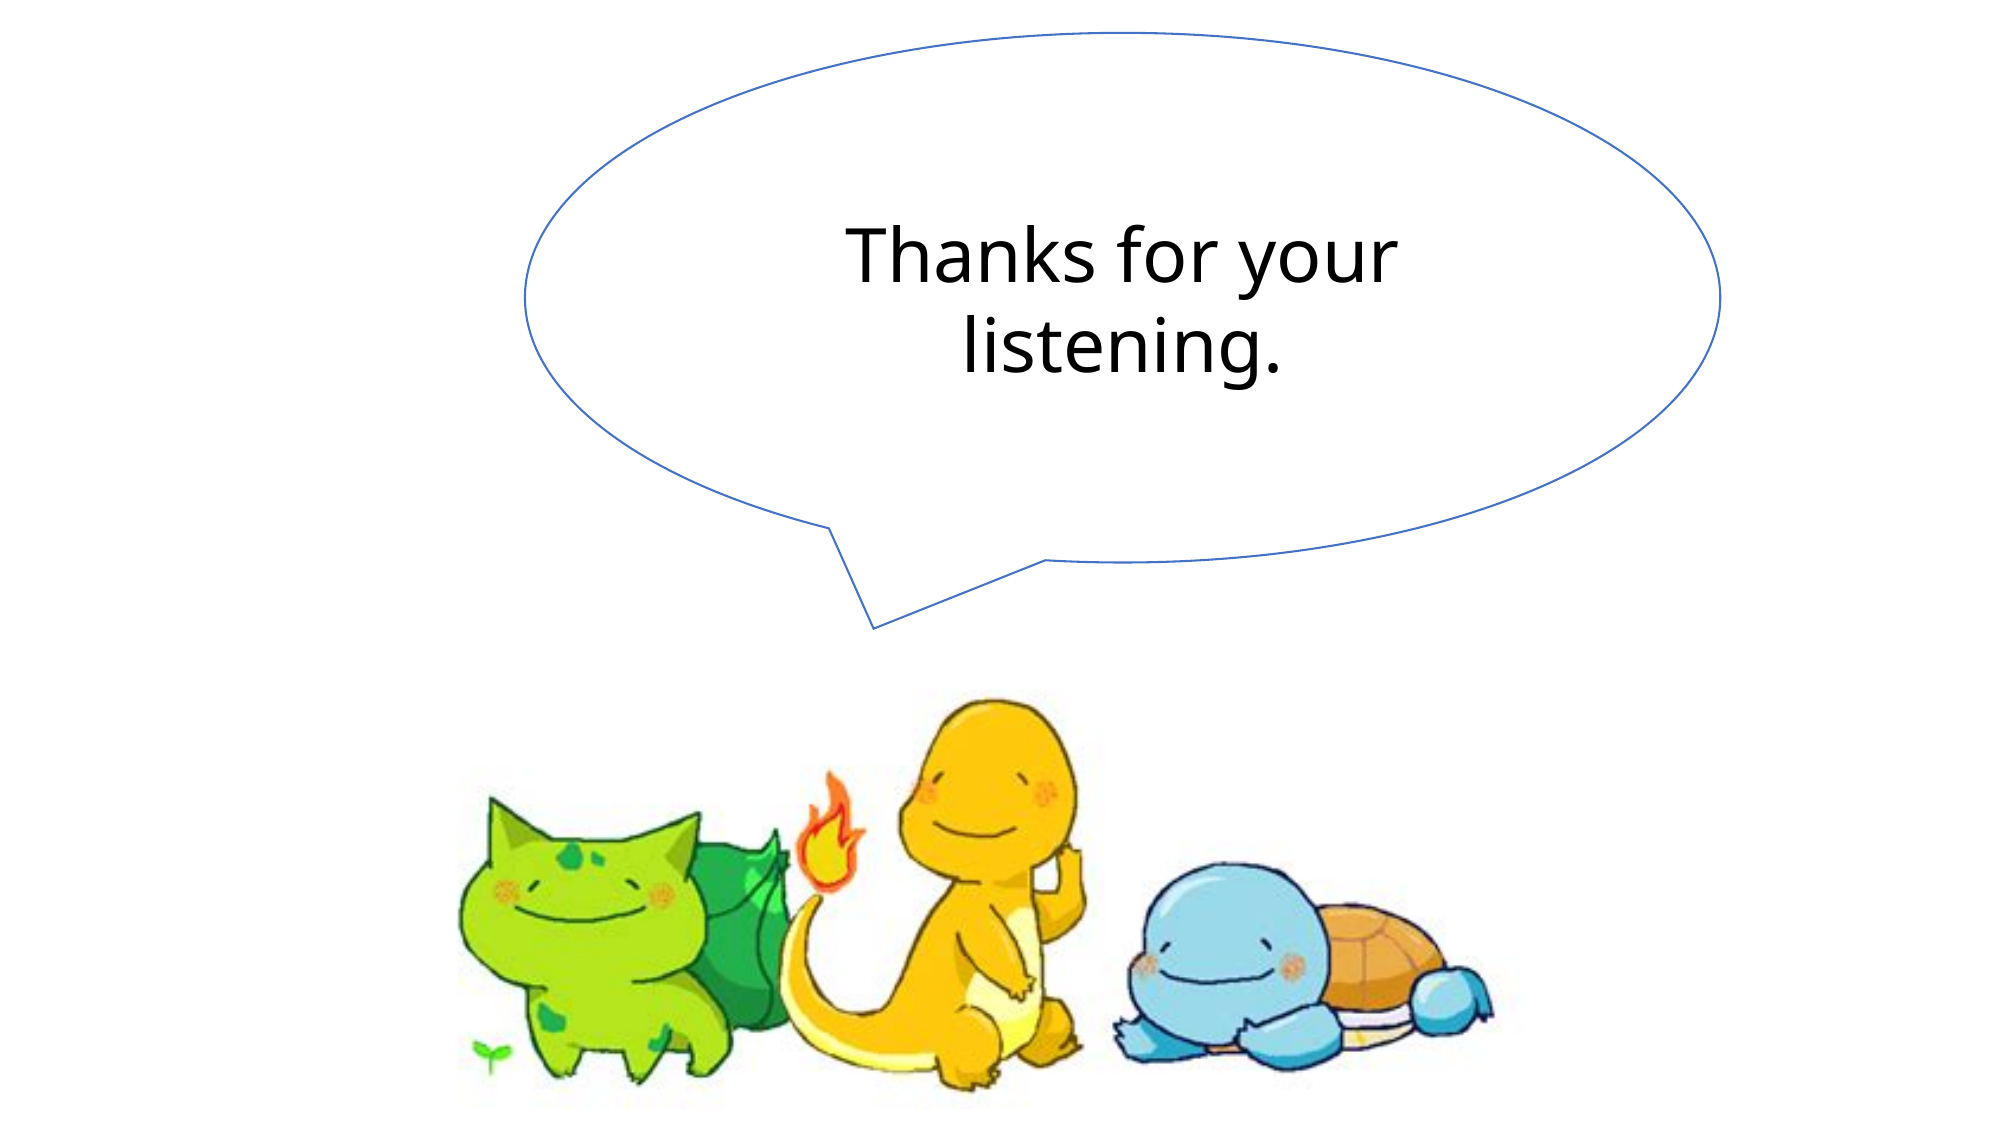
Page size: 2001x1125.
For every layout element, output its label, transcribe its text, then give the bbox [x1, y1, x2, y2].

picture [421, 653, 1545, 1109]
text_box Thanks for your listening. [523, 31, 1722, 631]
